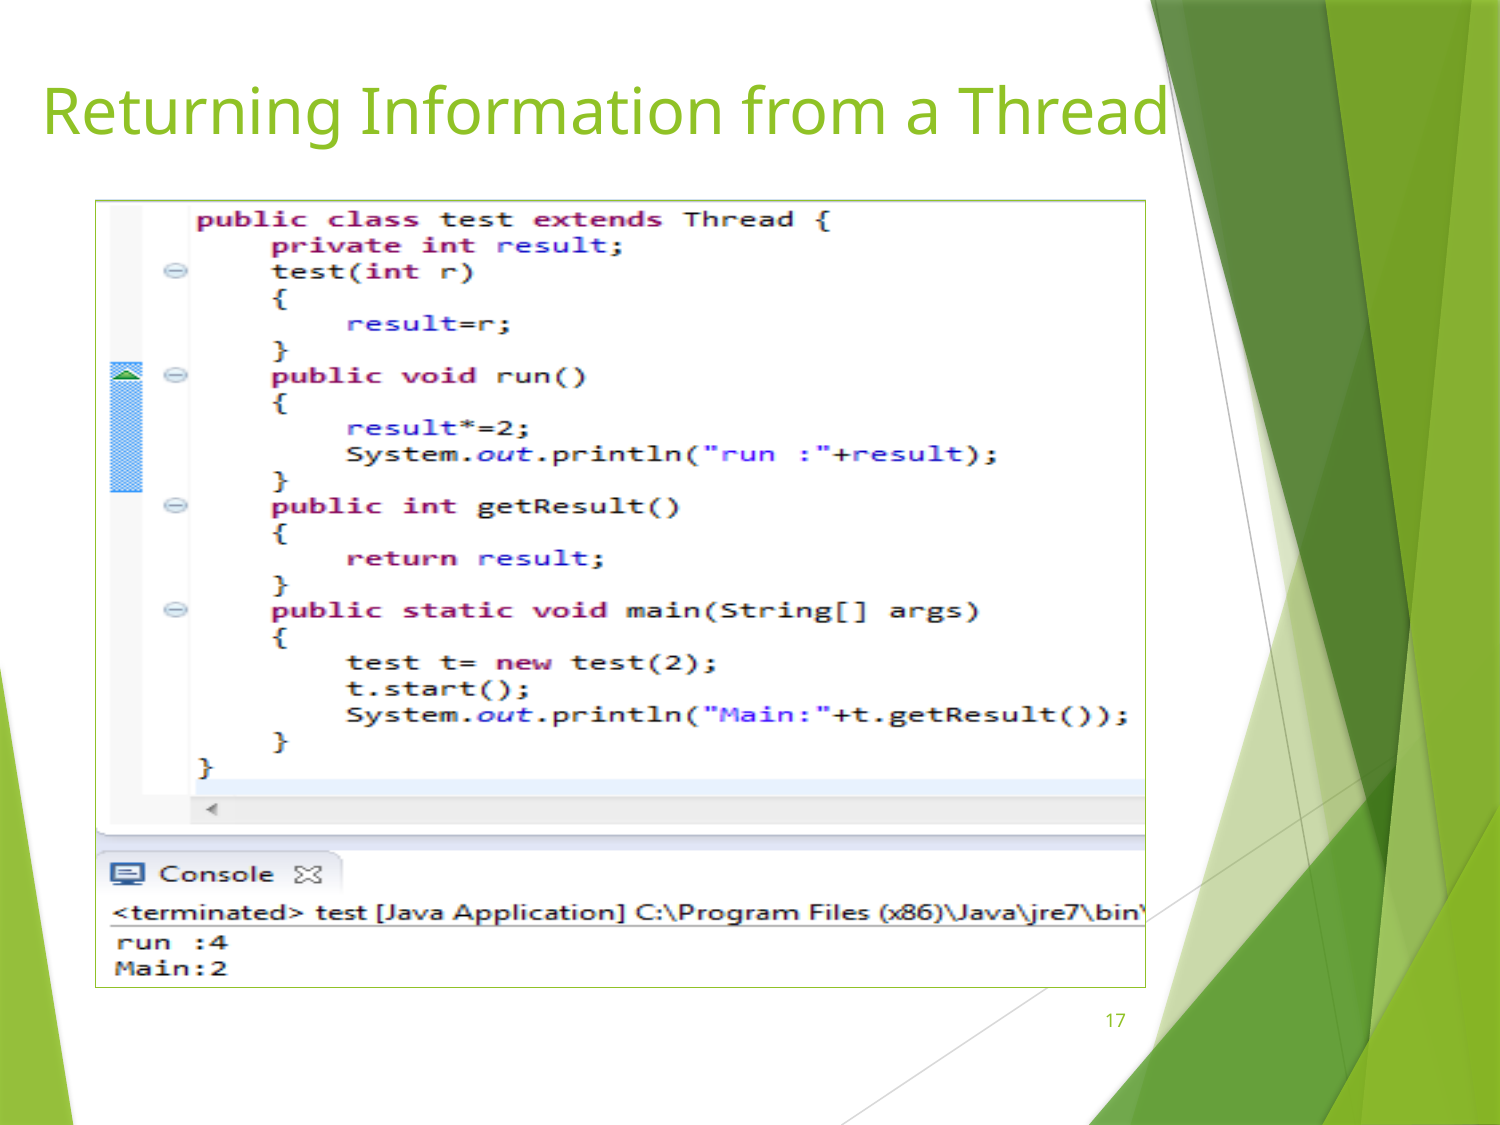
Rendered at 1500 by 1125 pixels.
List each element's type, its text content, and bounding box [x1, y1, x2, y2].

slide_number 17 [1057, 997, 1142, 1051]
title Returning Information from a Thread [26, 62, 1215, 163]
picture [95, 199, 1147, 988]
